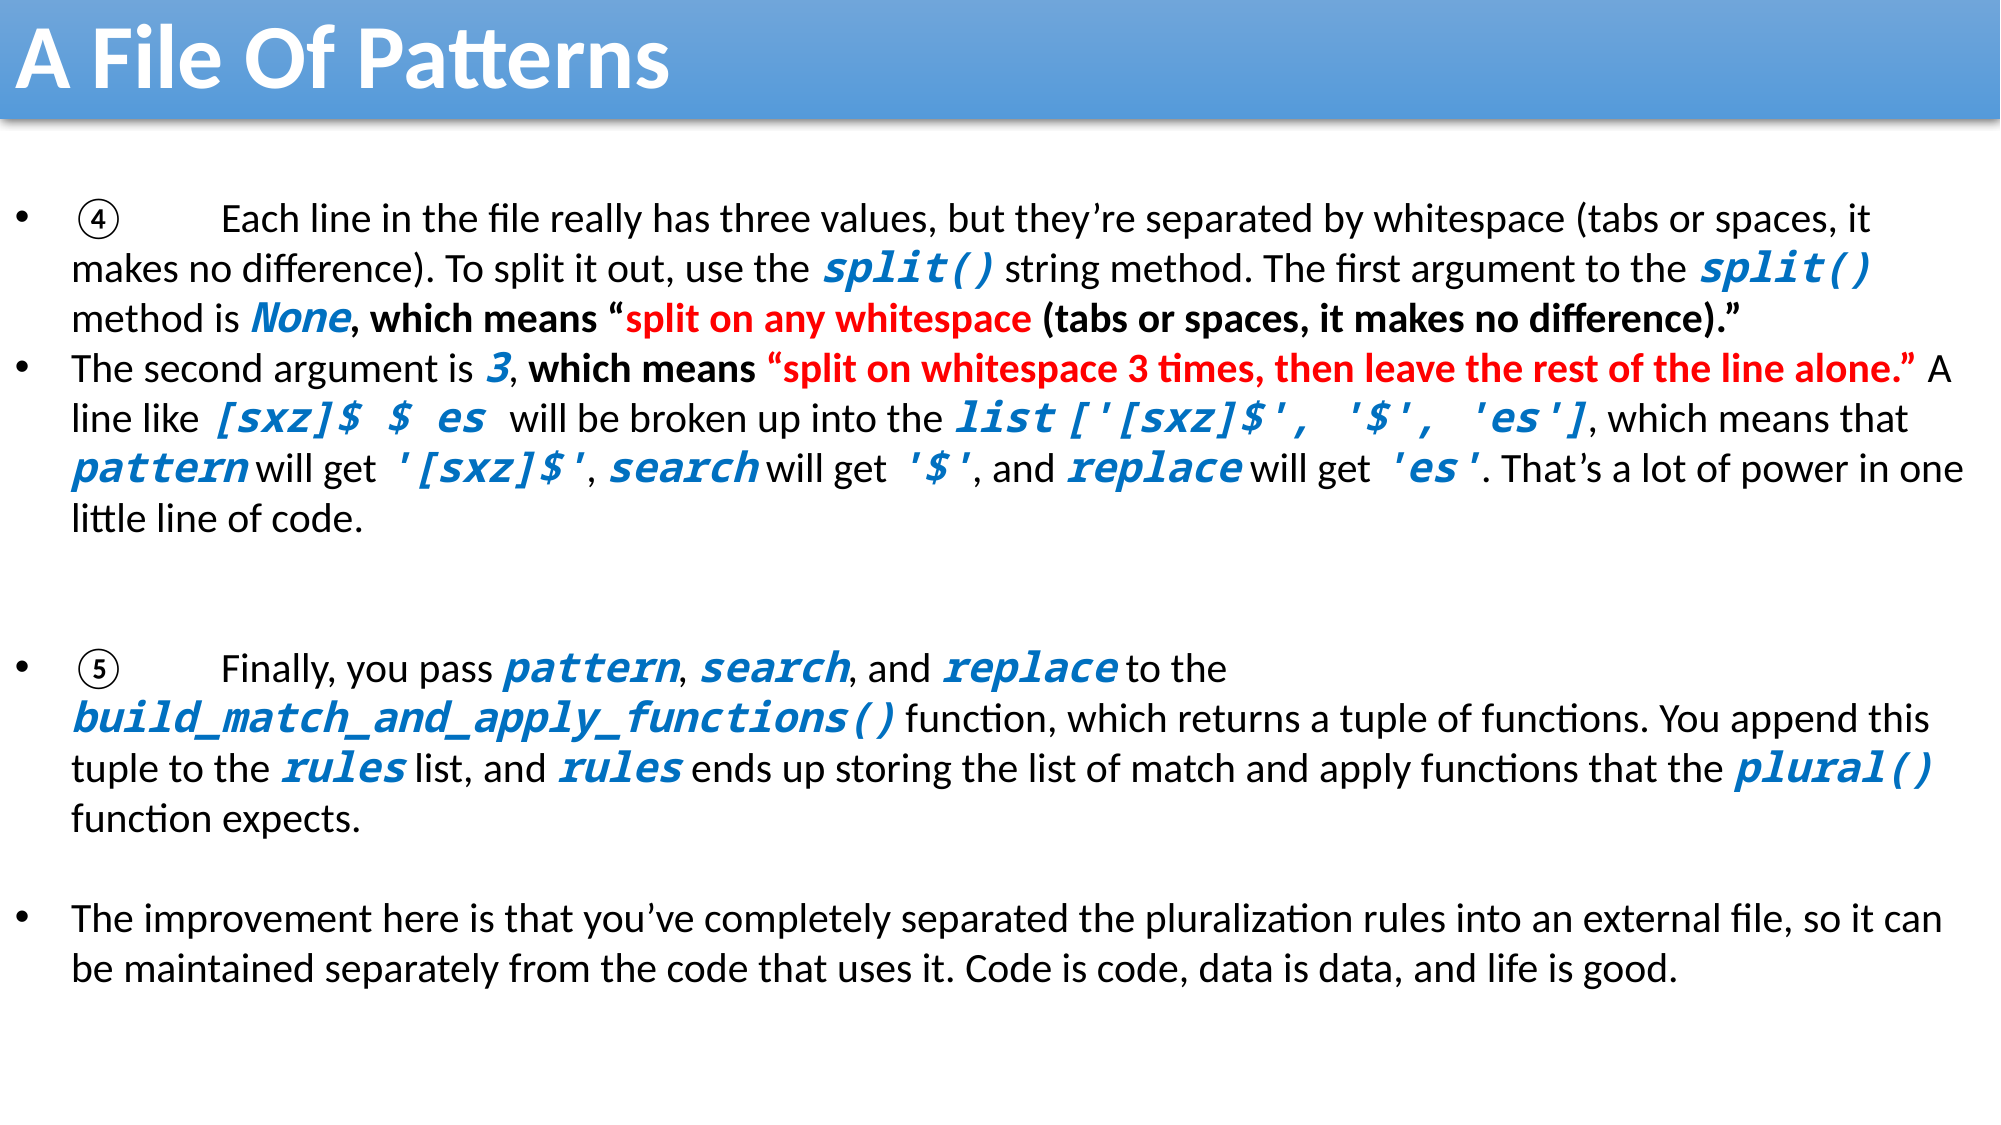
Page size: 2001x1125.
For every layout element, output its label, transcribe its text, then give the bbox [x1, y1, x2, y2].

text_box ④ Each line in the file really has three values, but they’re separated by whitespace (tabs or spaces, it makes no difference). To split it out, use the split() string method. The first argument to the split() method is None, which means “split on any whitespace (tabs or spaces, it makes no difference).” The second argument is 3, which means “split on whitespace 3 times, then leave the rest of the line alone.” A line like [sxz]$ $ es will be broken up into the list ['[sxz]$', '$', 'es'], which means that pattern will get '[sxz]$', search will get '$', and replace will get 'es'. That’s a lot of power in one little line of code. ⑤ Finally, you pass pattern, search, and replace to the build_match_and_apply_functions() function, which returns a tuple of functions. You append this tuple to the rules list, and rules ends up storing the list of match and apply functions that the plural() function expects. The improvement here is that you’ve completely separated the pluralization rules into an external file, so it can be maintained separately from the code that uses it. Code is code, data is data, and life is good. [0, 133, 2000, 999]
text_box A File Of Patterns [0, 0, 2000, 119]
